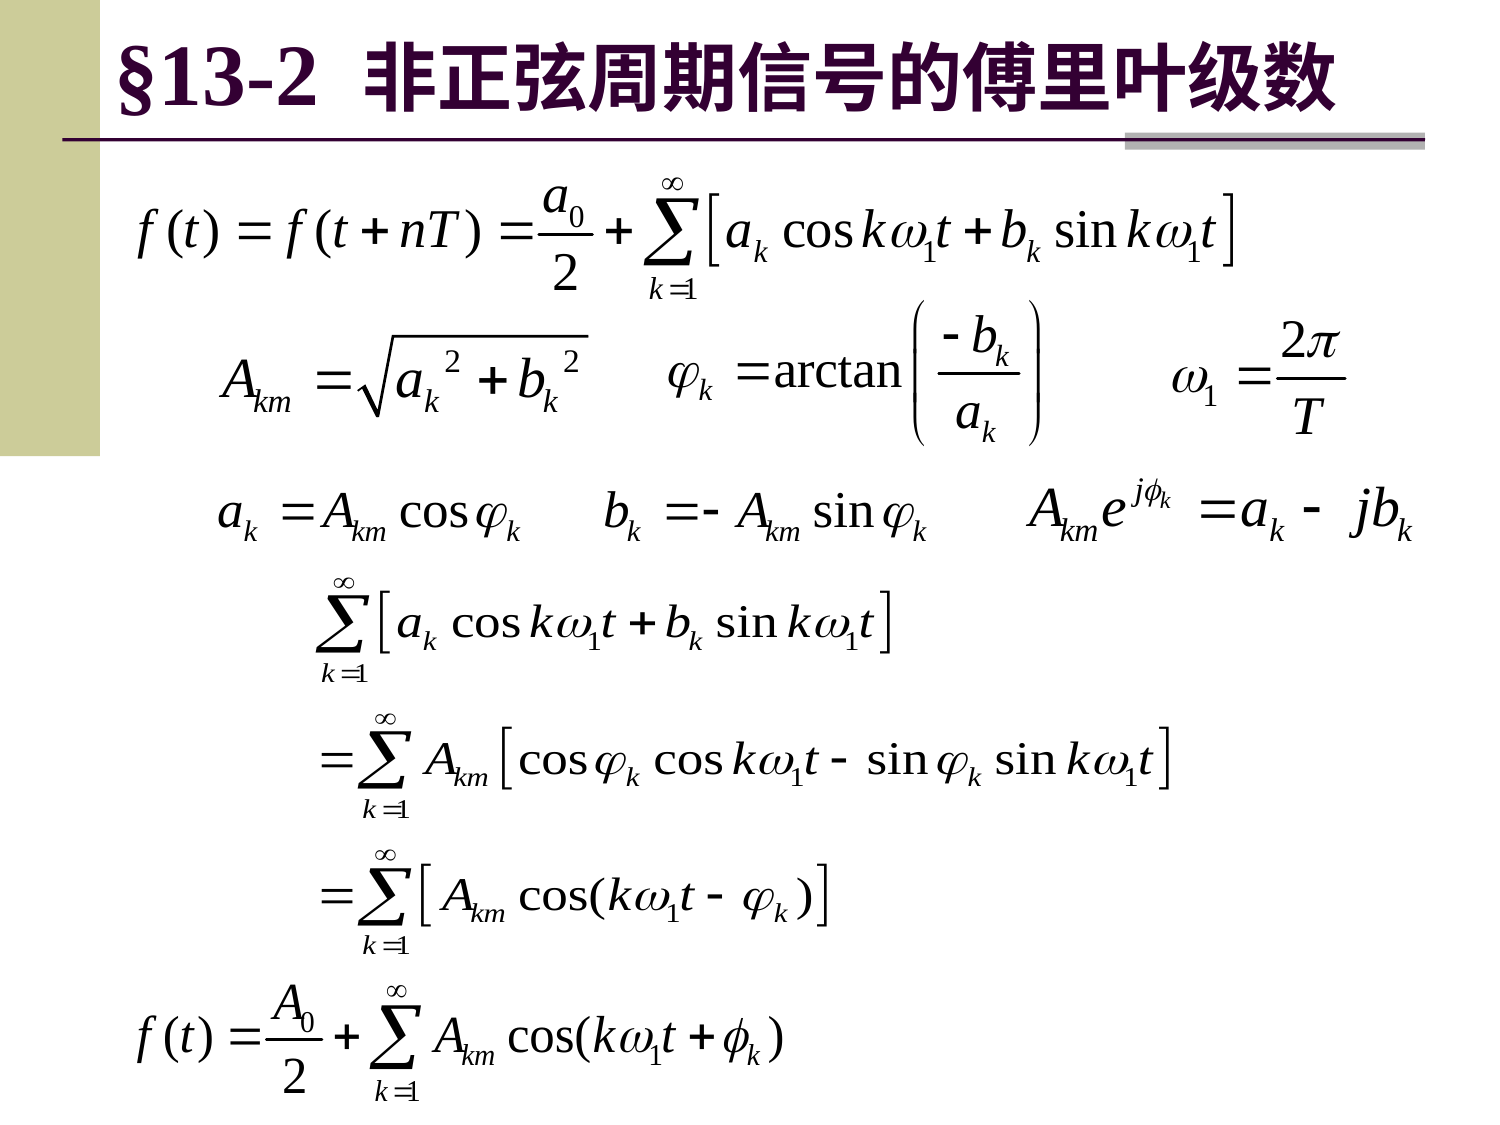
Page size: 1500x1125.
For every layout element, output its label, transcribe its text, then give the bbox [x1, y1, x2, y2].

title §13-2 非正弦周期信号的傅里叶级数 [99, 19, 1425, 123]
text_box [307, 559, 1180, 966]
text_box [119, 965, 794, 1114]
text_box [119, 156, 1248, 312]
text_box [209, 321, 599, 431]
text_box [209, 475, 940, 554]
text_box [660, 289, 1057, 458]
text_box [1163, 305, 1359, 447]
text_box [1015, 464, 1425, 555]
